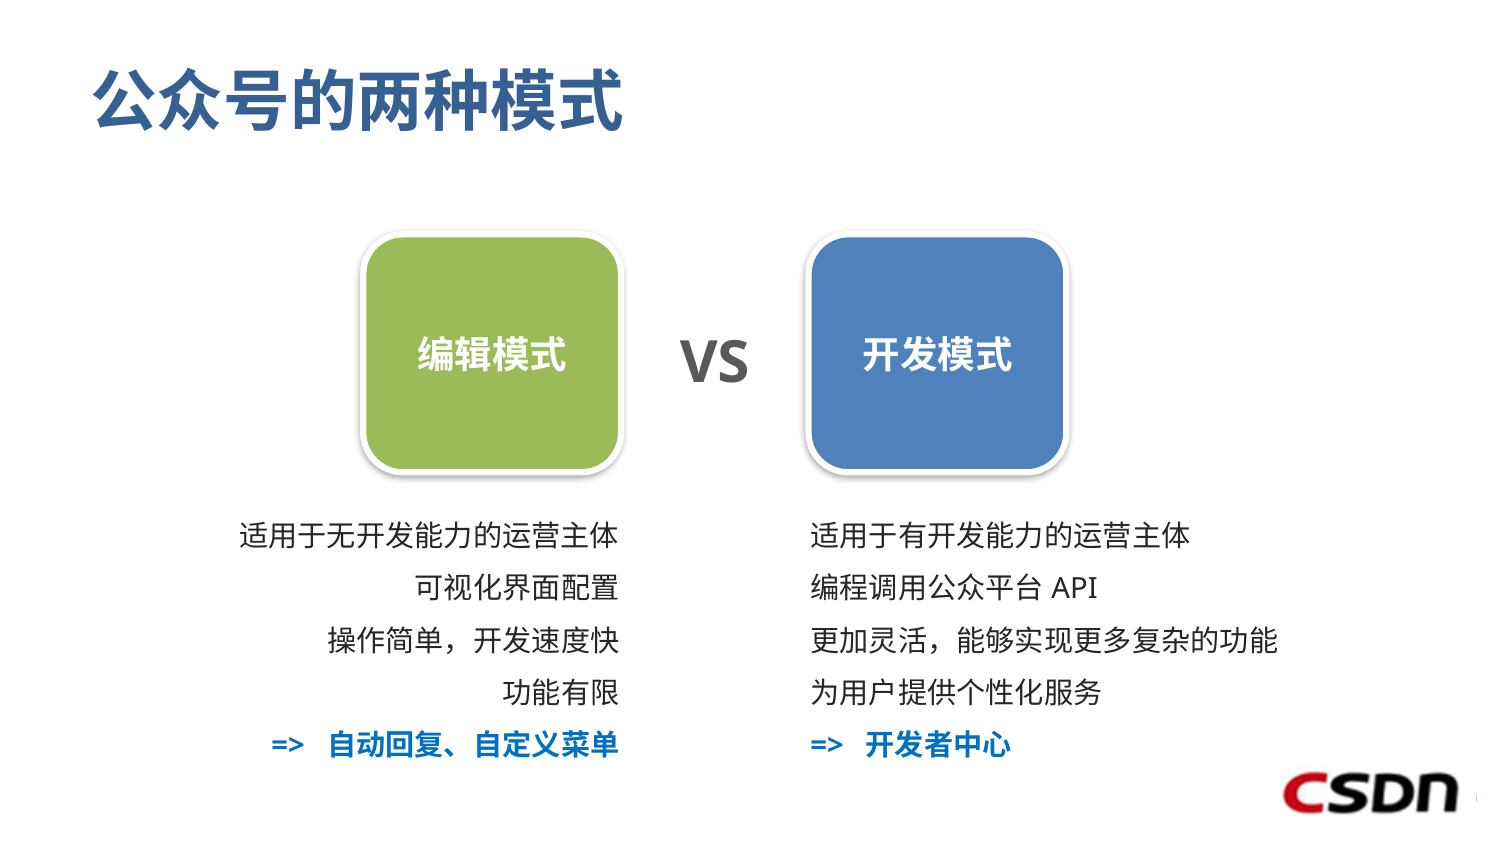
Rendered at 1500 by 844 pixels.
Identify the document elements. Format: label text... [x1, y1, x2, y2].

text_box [362, 234, 1067, 473]
text_box 适用于有开发能力的运营主体 编程调用公众平台API 更加灵活，能够实现更多复杂的功能 为用户提供个性化服务 => 开发者中心 [795, 492, 1294, 770]
text_box 适用于无开发能力的运营主体 可视化界面配置 操作简单，开发速度快 功能有限 => 自动回复、自定义菜单 [224, 492, 635, 770]
title 公众号的两种模式 [75, 45, 1425, 153]
picture [1257, 740, 1477, 824]
